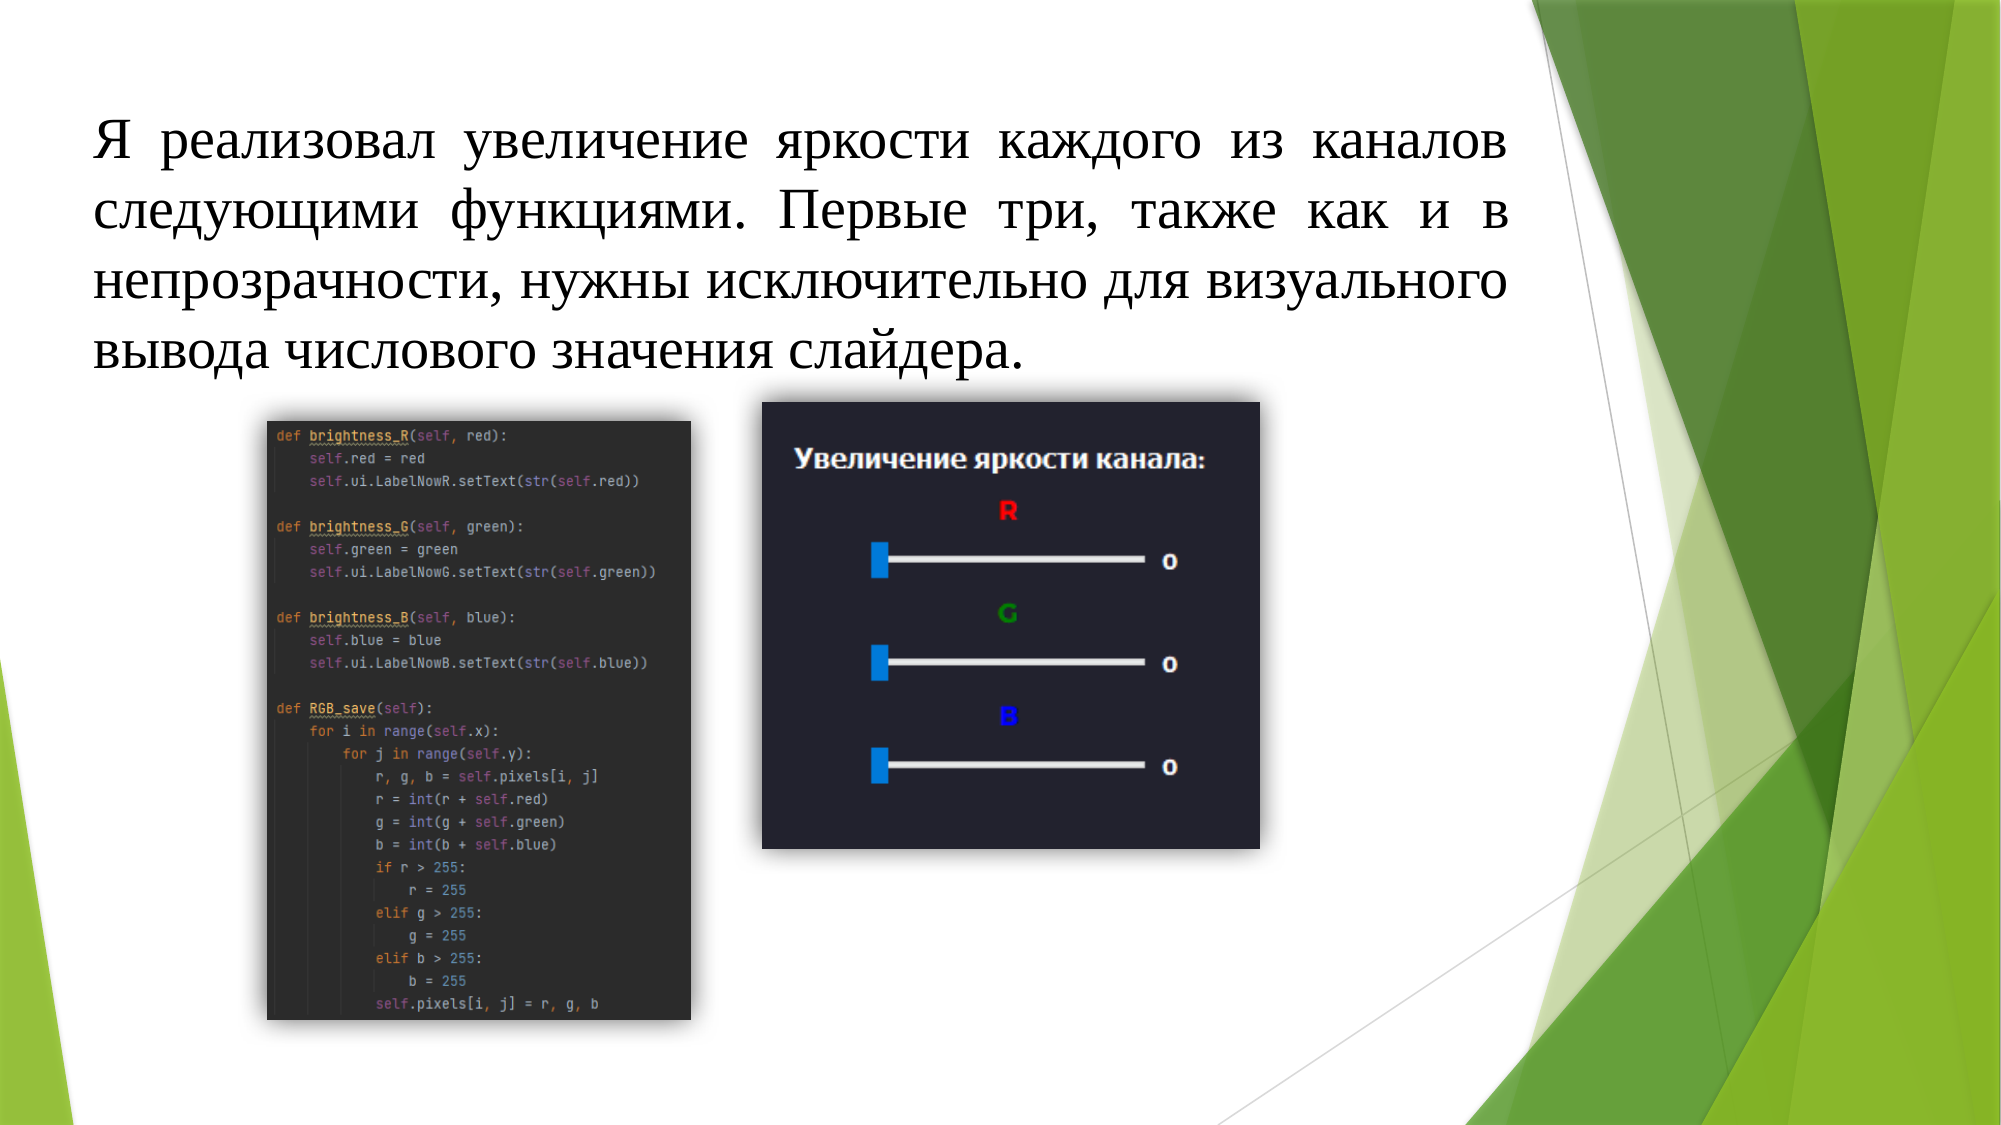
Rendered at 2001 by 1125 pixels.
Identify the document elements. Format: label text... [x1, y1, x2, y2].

picture [267, 420, 692, 1021]
text_box Я реализовал увеличение яркости каждого из каналов следующими функциями. Первые три, также как и в непрозрачности, нужны исключительно для визуального вывода числового значения слайдера. [79, 92, 1525, 363]
picture [761, 401, 1260, 849]
